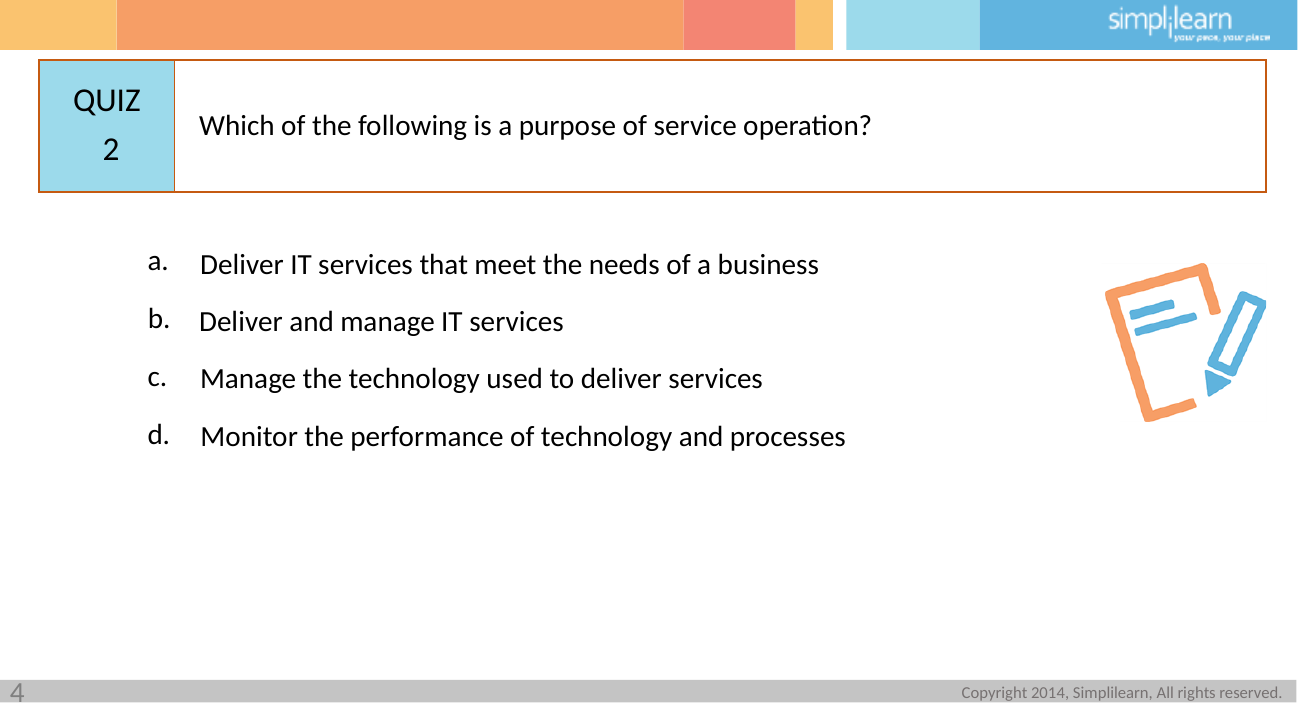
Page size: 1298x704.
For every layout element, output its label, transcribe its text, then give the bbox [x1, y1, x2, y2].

picture [1107, 0, 1270, 47]
list Monitor the performance of technology and processes [185, 413, 1084, 460]
list 2 [64, 128, 158, 171]
list Manage the technology used to deliver services [185, 356, 1084, 402]
list Which of the following is a purpose of service operation? [184, 71, 1254, 182]
list Deliver IT services that meet the needs of a business [185, 241, 1084, 288]
list Deliver and manage IT services [184, 298, 1084, 344]
